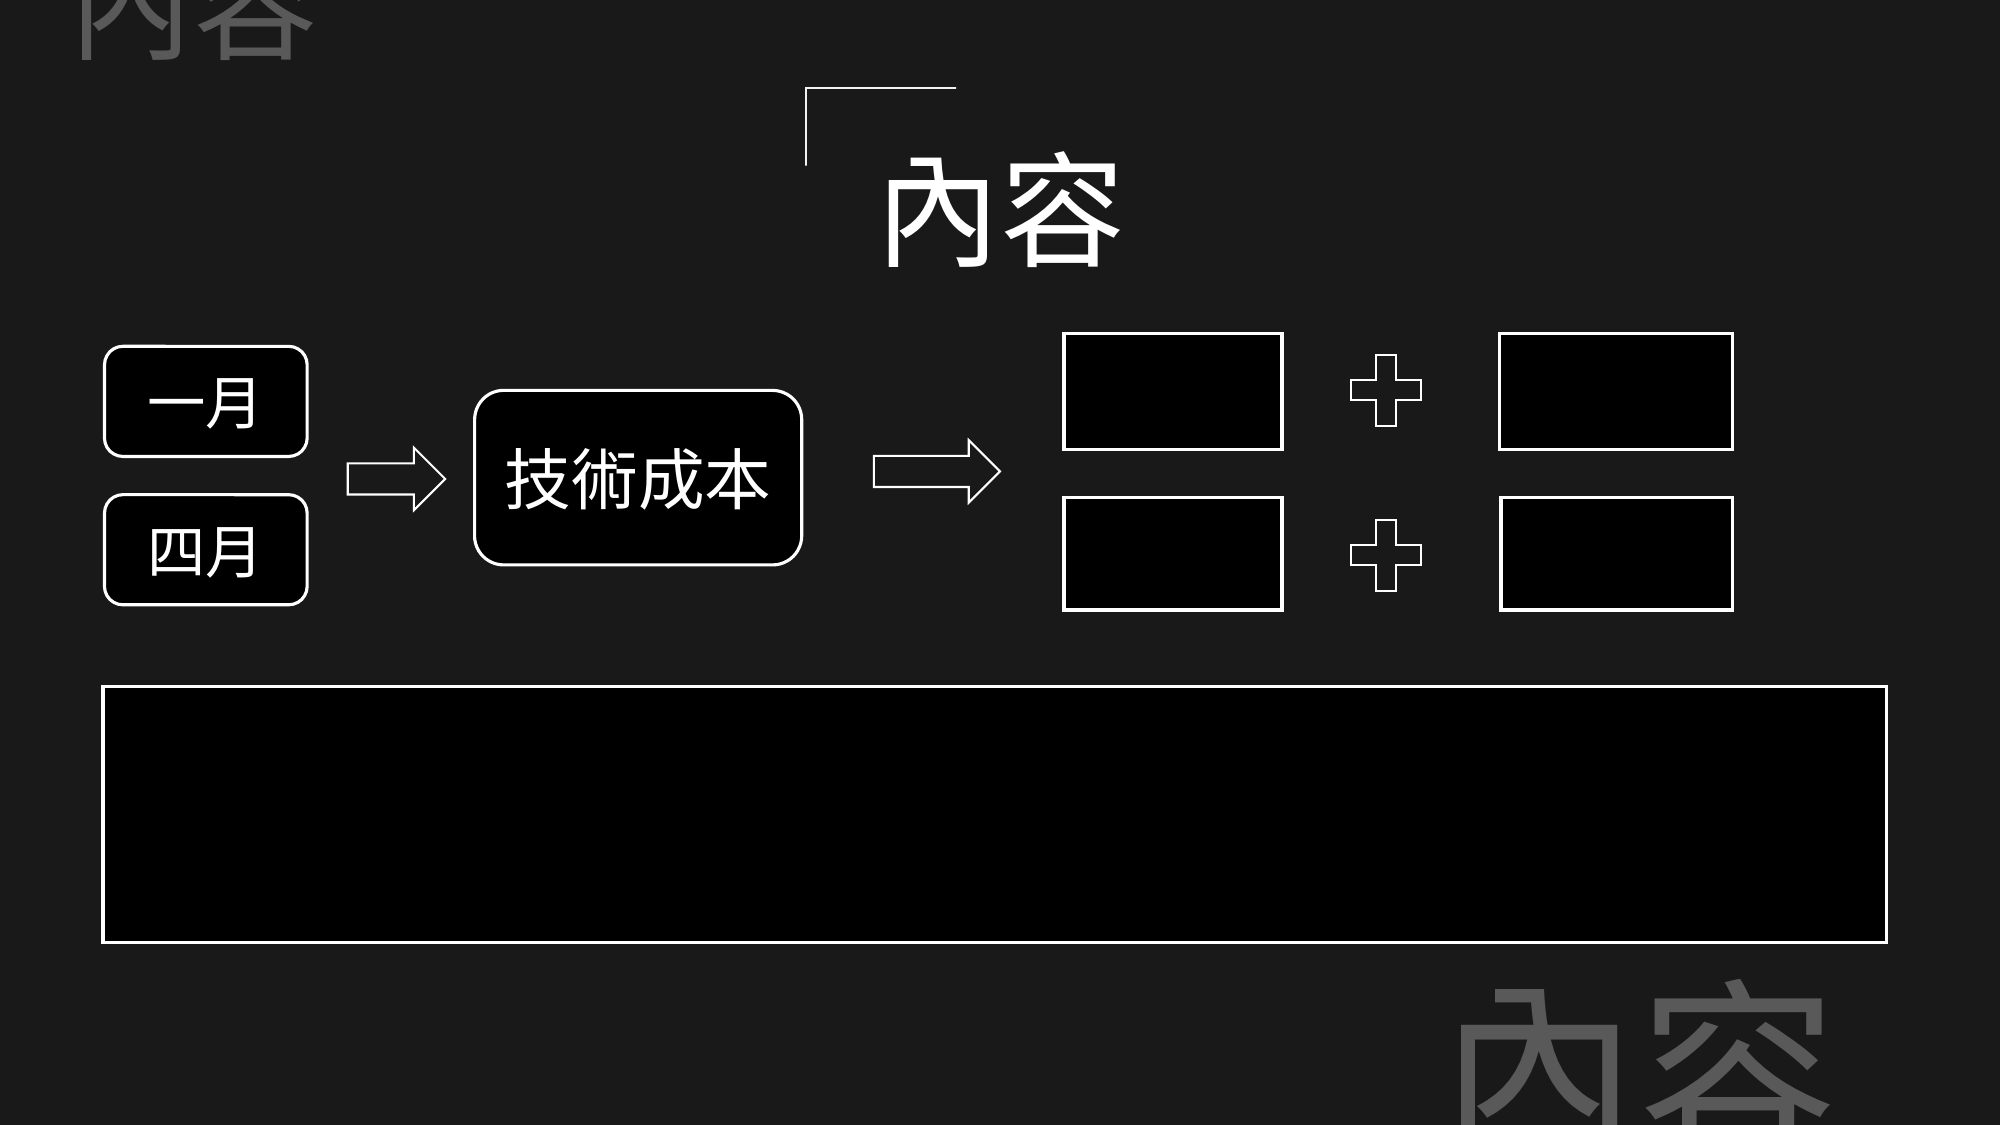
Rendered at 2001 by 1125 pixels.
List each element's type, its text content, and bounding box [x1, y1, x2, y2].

text_box [1350, 519, 1422, 592]
text_box 內容 [0, 0, 484, 111]
text_box [1350, 354, 1422, 427]
text_box 內容 [230, 97, 1770, 319]
text_box 內容 [1195, 958, 2000, 1125]
text_box 技術成本 [473, 389, 803, 566]
text_box [346, 445, 447, 513]
text_box [872, 437, 1002, 506]
text_box 四月 [103, 493, 309, 606]
text_box 一月 [103, 345, 309, 458]
